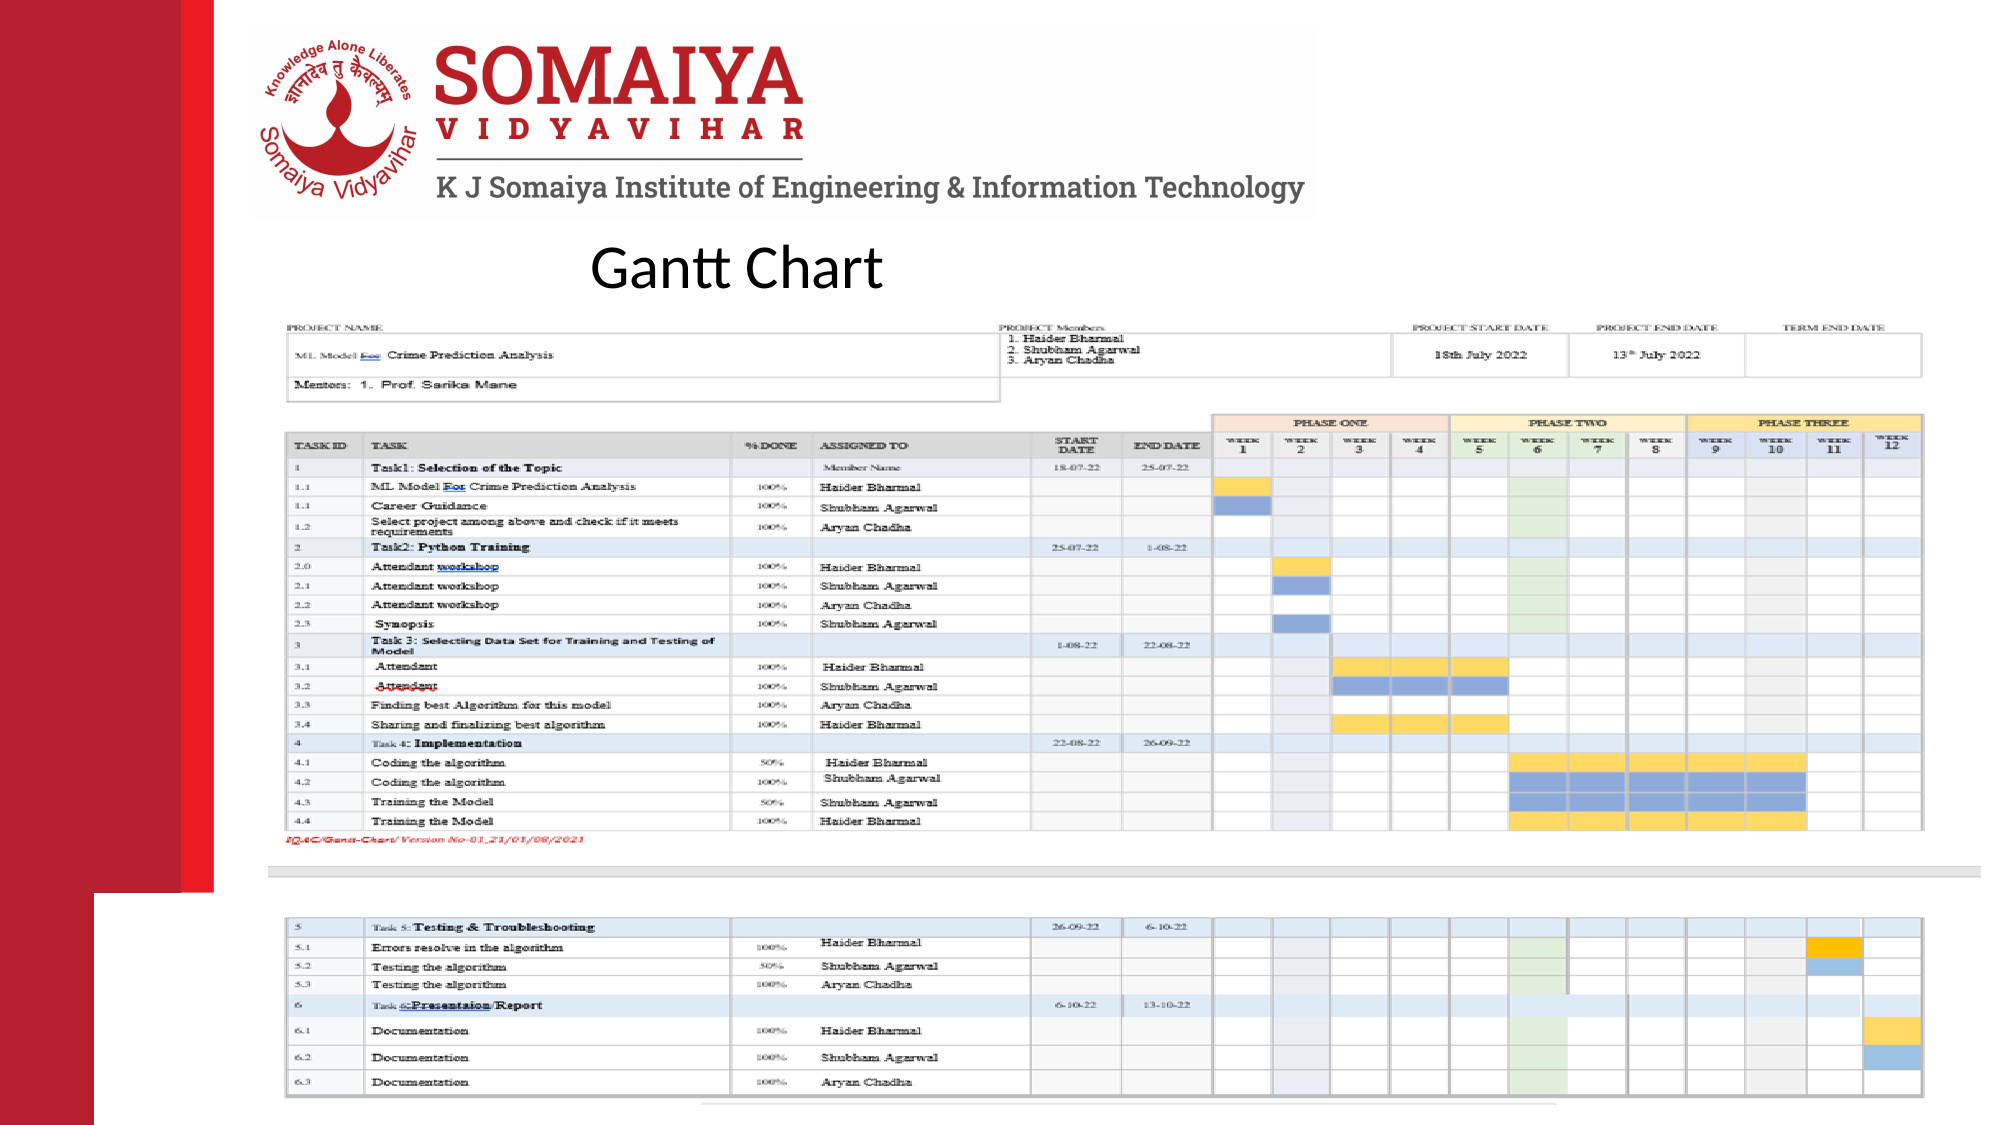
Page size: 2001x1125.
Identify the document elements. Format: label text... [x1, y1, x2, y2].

picture [0, 0, 214, 1125]
picture [251, 25, 1314, 219]
picture [268, 316, 1981, 1105]
text_box Gantt Chart [575, 211, 1342, 316]
